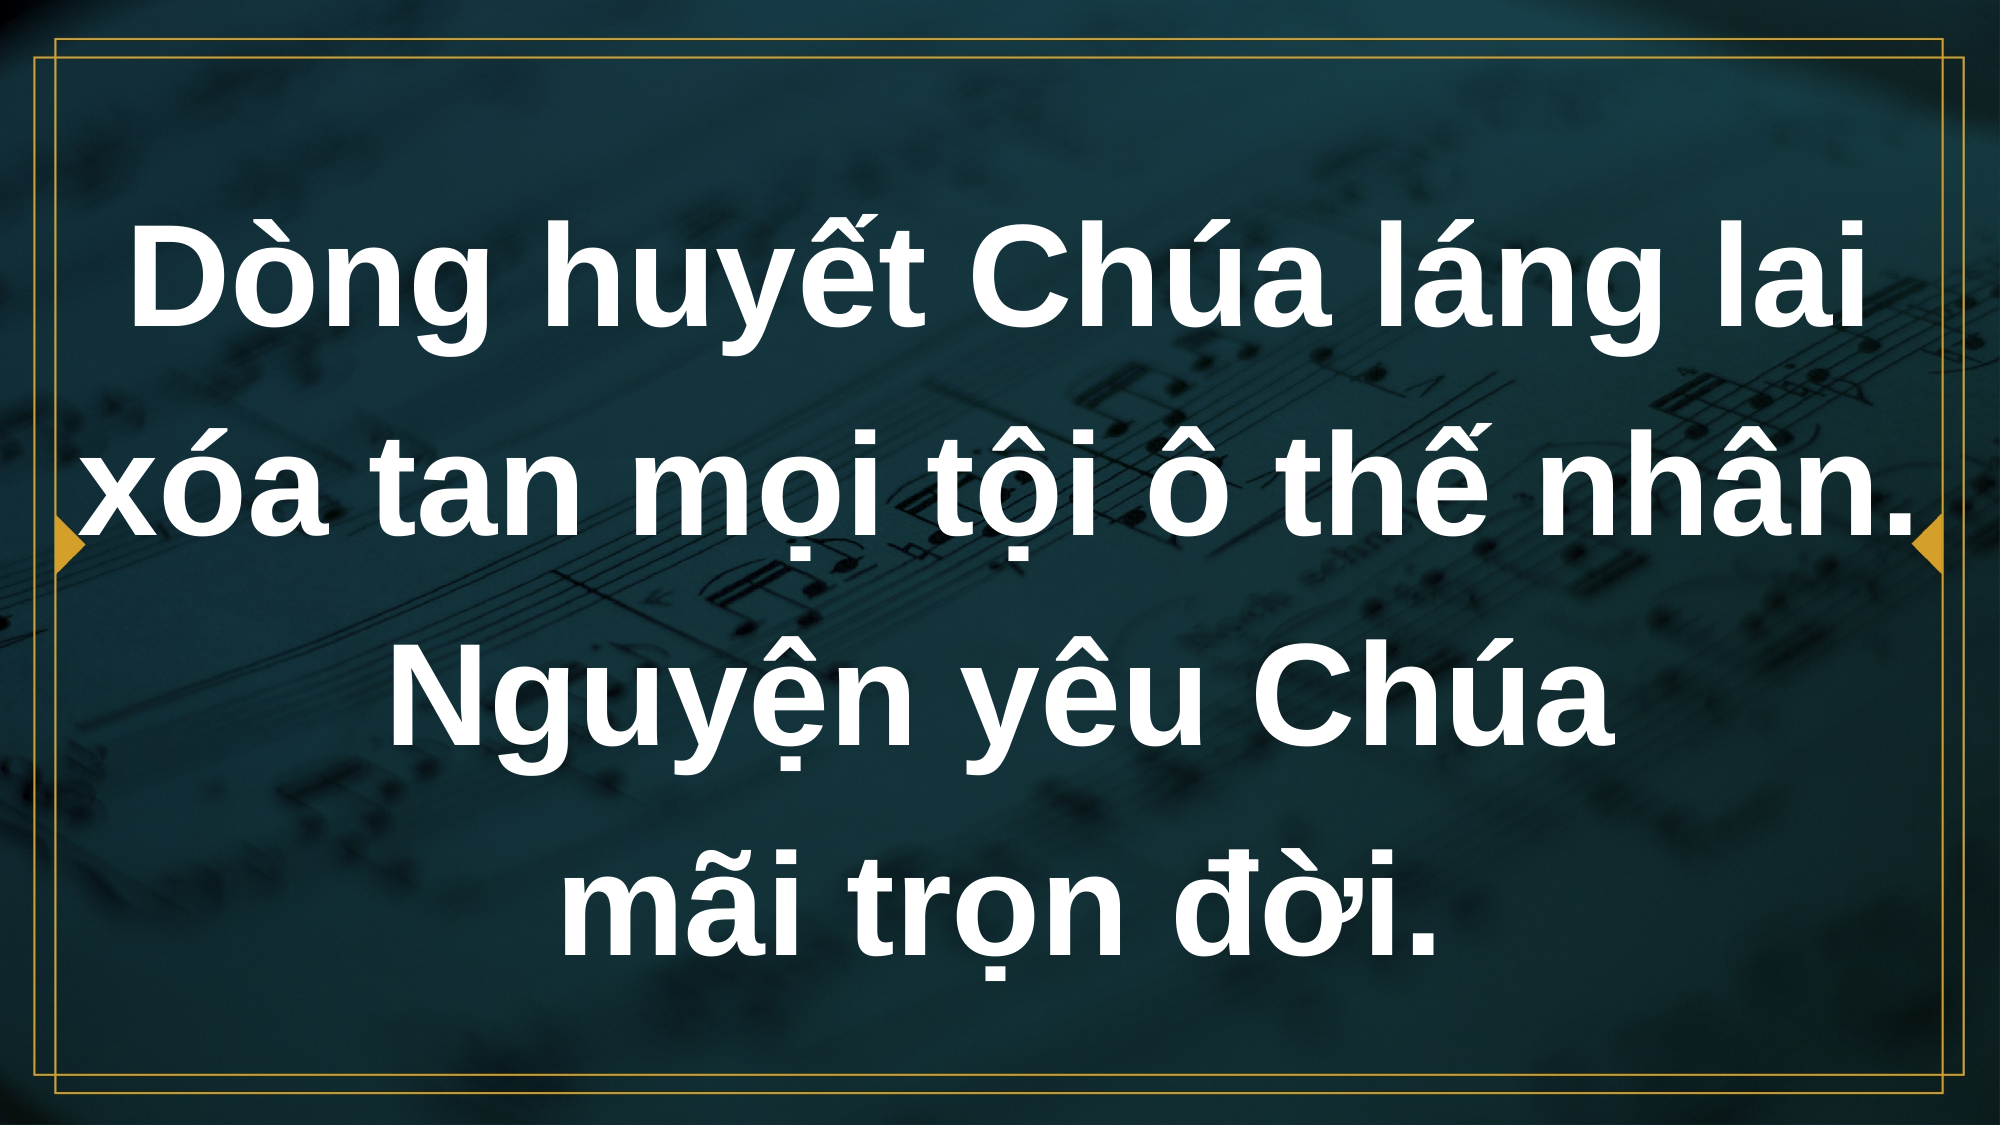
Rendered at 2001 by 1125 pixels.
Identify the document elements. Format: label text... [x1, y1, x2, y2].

picture [0, 0, 2000, 1125]
title Dòng huyết Chúa láng lai xóa tan mọi tội ô thế nhân. Nguyện yêu Chúa mãi trọn đời. [55, 53, 1945, 1077]
